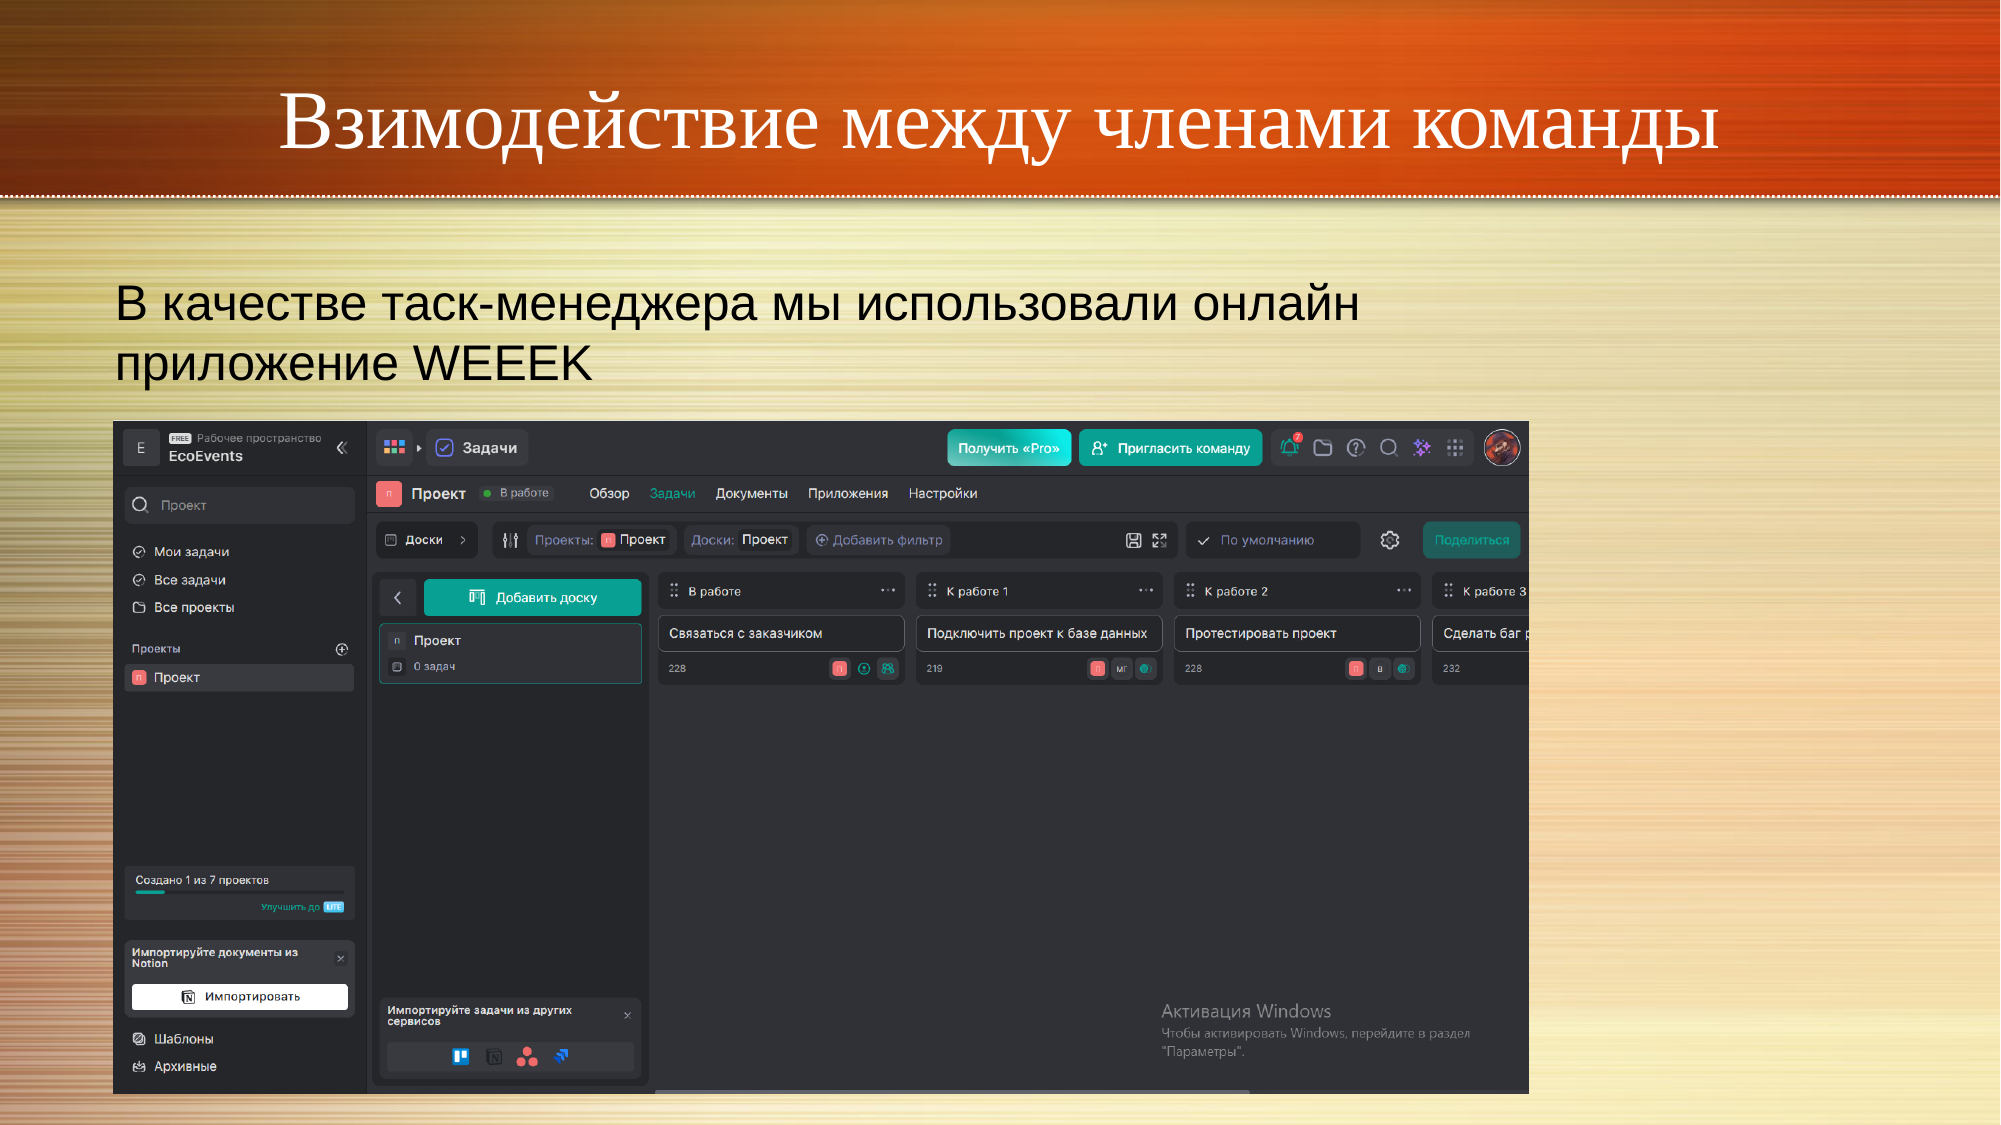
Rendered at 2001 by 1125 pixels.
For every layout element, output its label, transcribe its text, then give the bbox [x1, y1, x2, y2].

title Взимодействие между членами команды [99, 30, 1900, 173]
picture [0, 0, 2001, 1125]
list В качестве таск-менеджера мы использовали онлайн приложение WEEEK [99, 262, 1413, 421]
